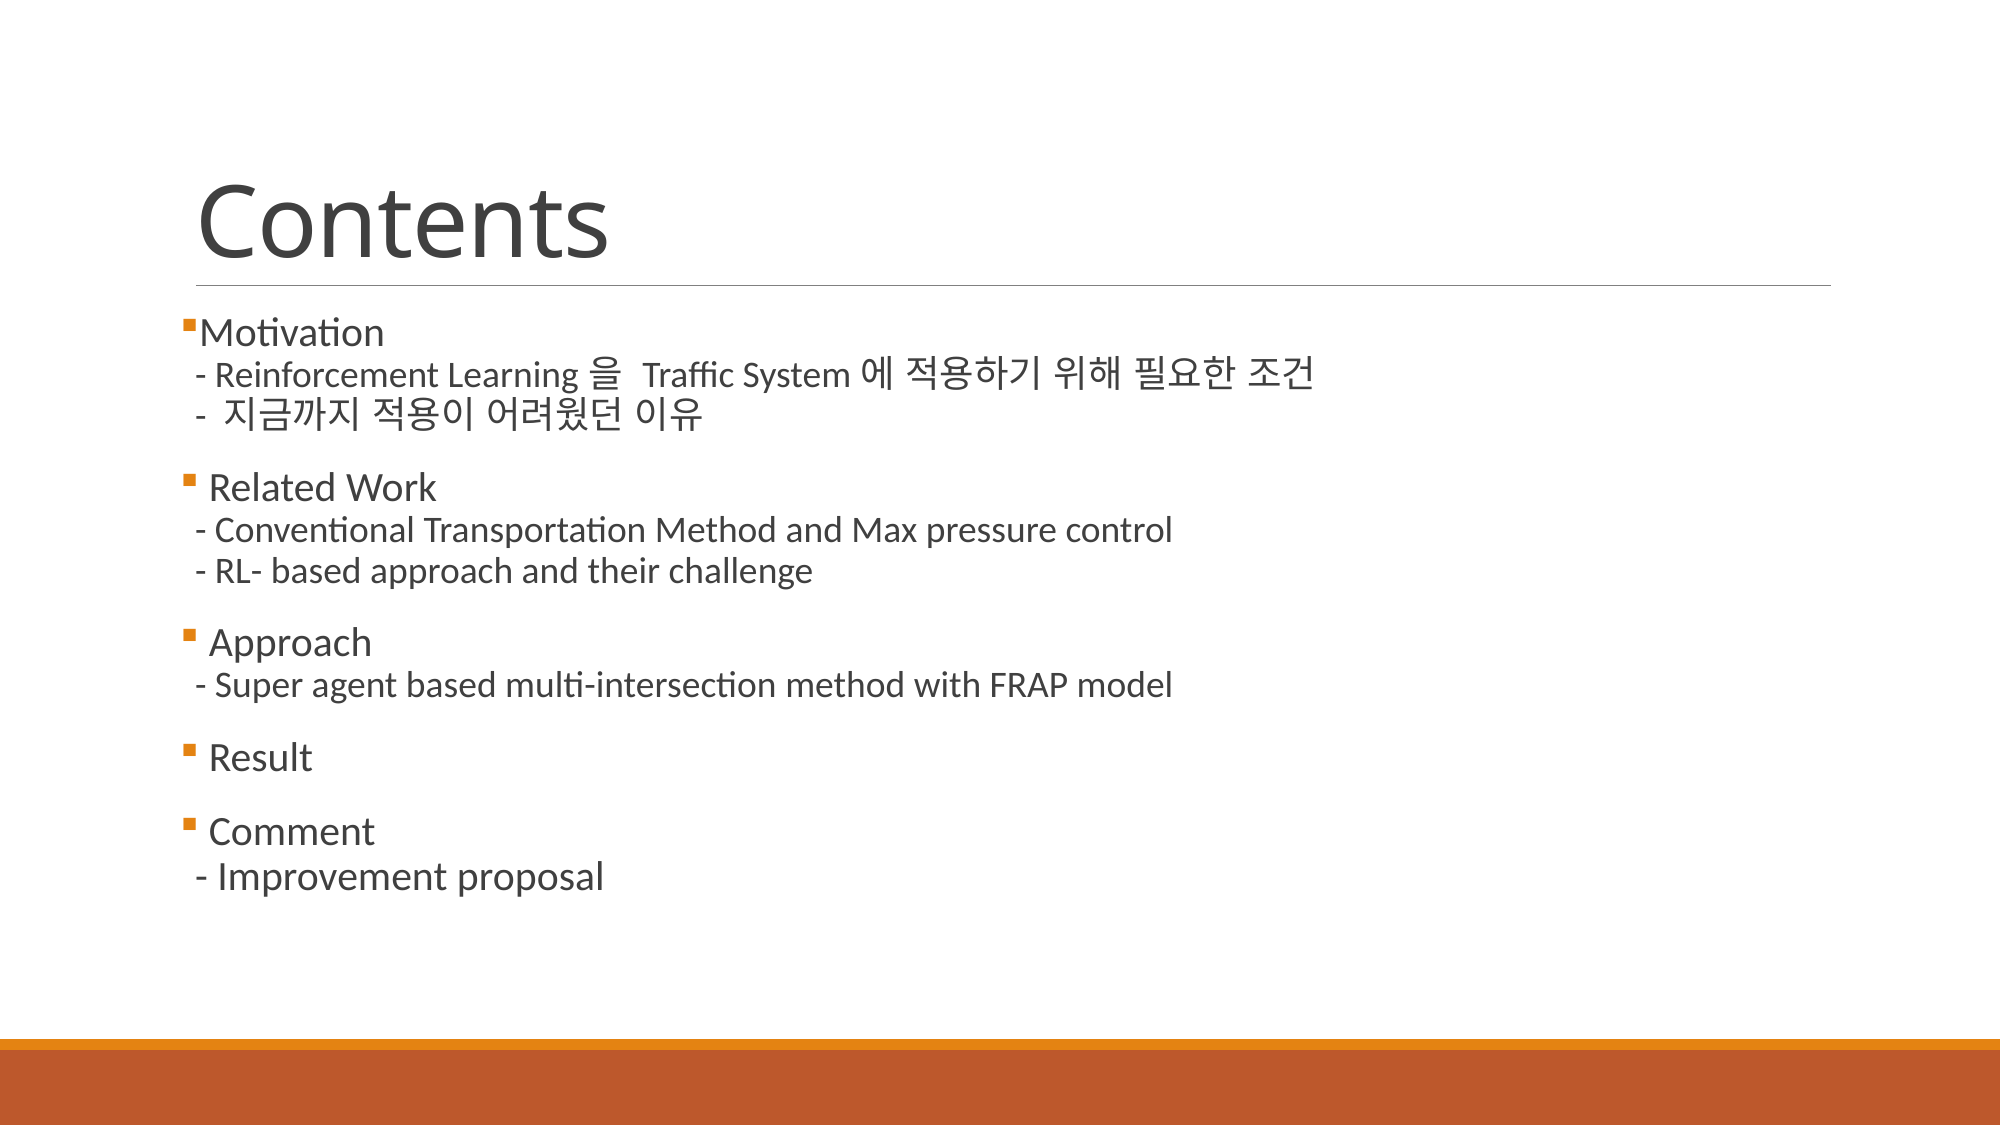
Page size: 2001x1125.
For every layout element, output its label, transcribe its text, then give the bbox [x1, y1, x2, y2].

list Motivation - Reinforcement Learning을 Traffic System에 적용하기 위해 필요한 조건 - 지금까지 적용이 어려웠던 이유 Related Work - Conventional Transportation Method and Max pressure control - RL- based approach and their challenge Approach - Super agent based multi-intersection method with FRAP model Result Comment - Improvement proposal [180, 302, 1830, 963]
title Contents [180, 47, 1830, 285]
